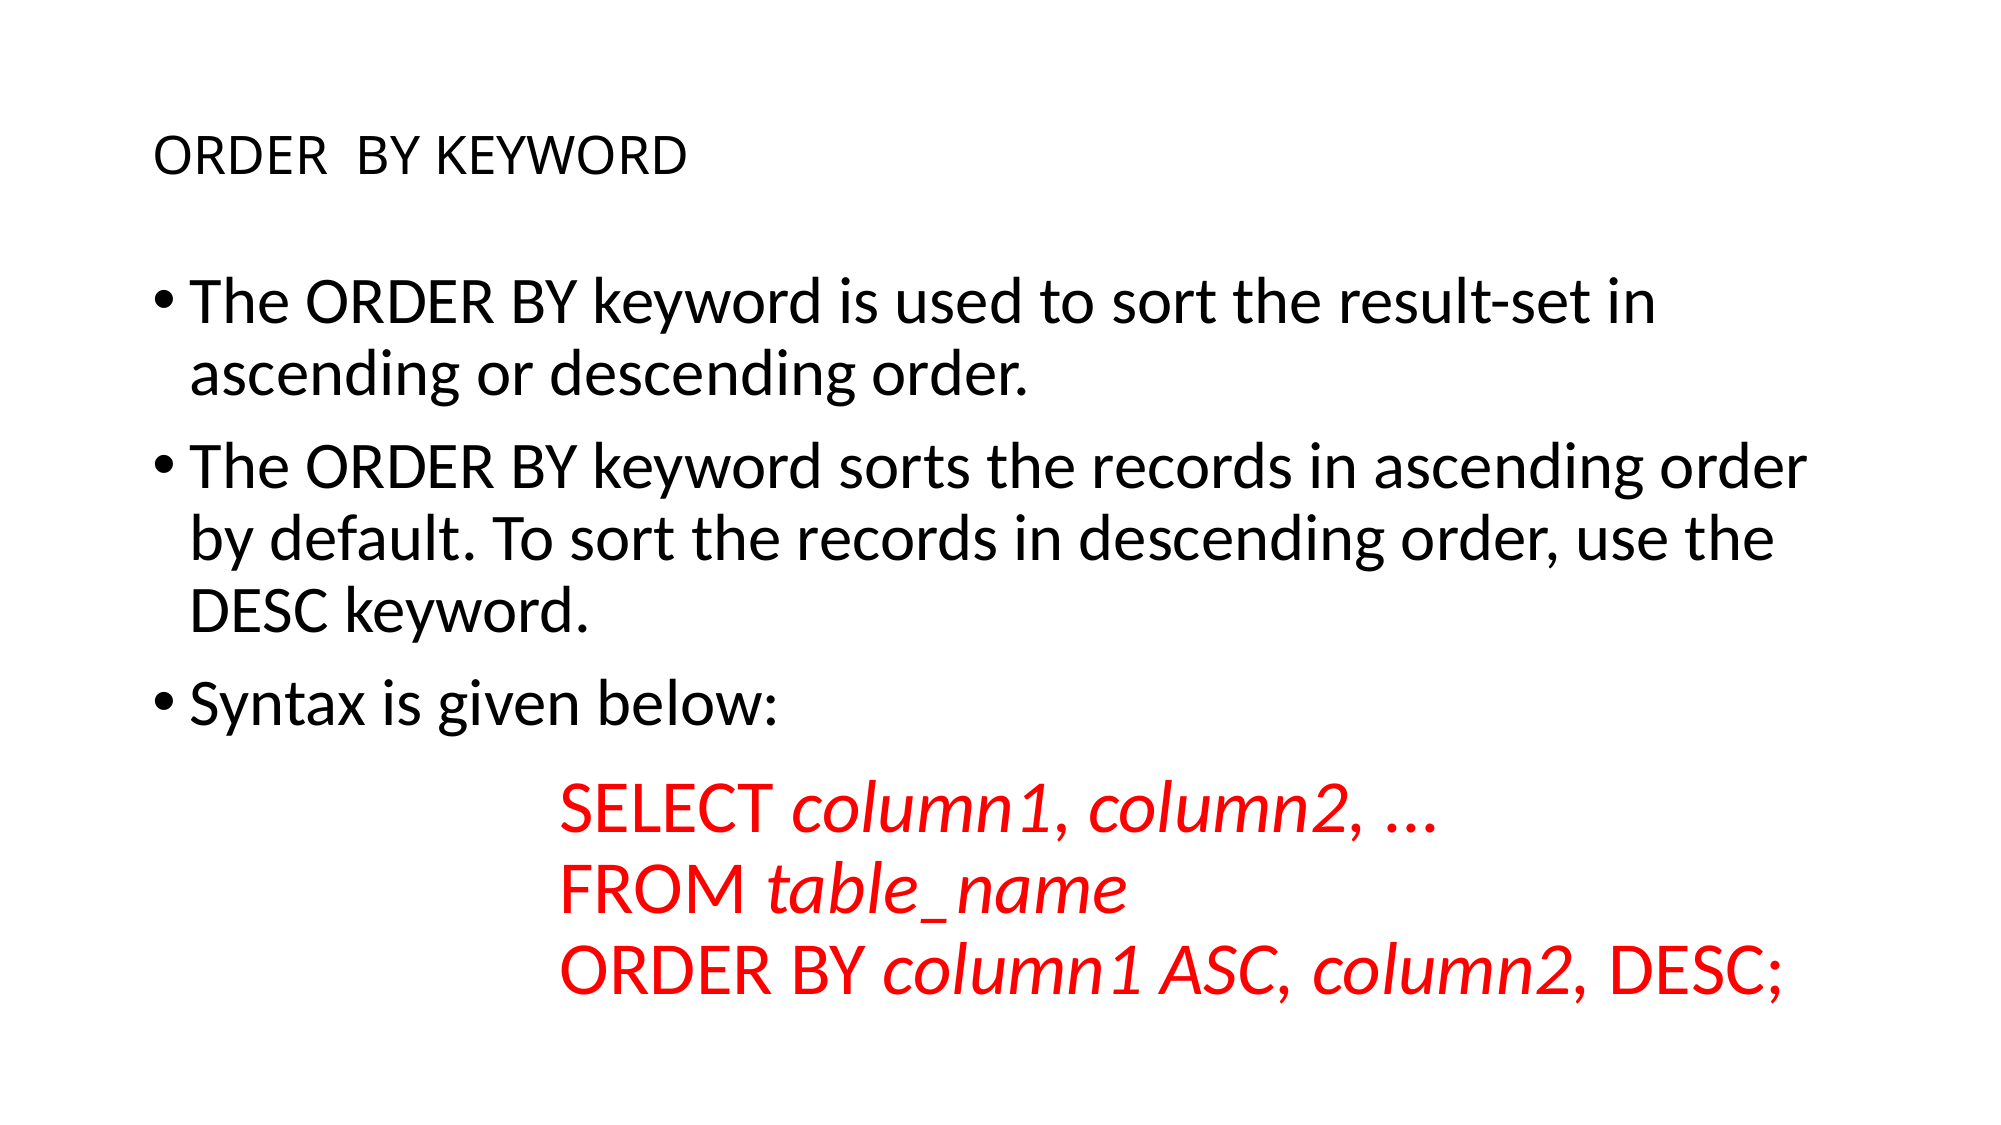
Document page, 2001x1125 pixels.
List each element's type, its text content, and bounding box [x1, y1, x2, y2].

list The ORDER BY keyword is used to sort the result-set in ascending or descending order. The ORDER BY keyword sorts the records in ascending order by default. To sort the records in descending order, use the DESC keyword. Syntax is given below: [137, 258, 1863, 973]
title ORDER BY KEYWORD [137, 63, 1822, 258]
text_box SELECT column1, column2, ... FROM table_name ORDER BY column1 ASC, column2, DESC; [544, 760, 1909, 1125]
